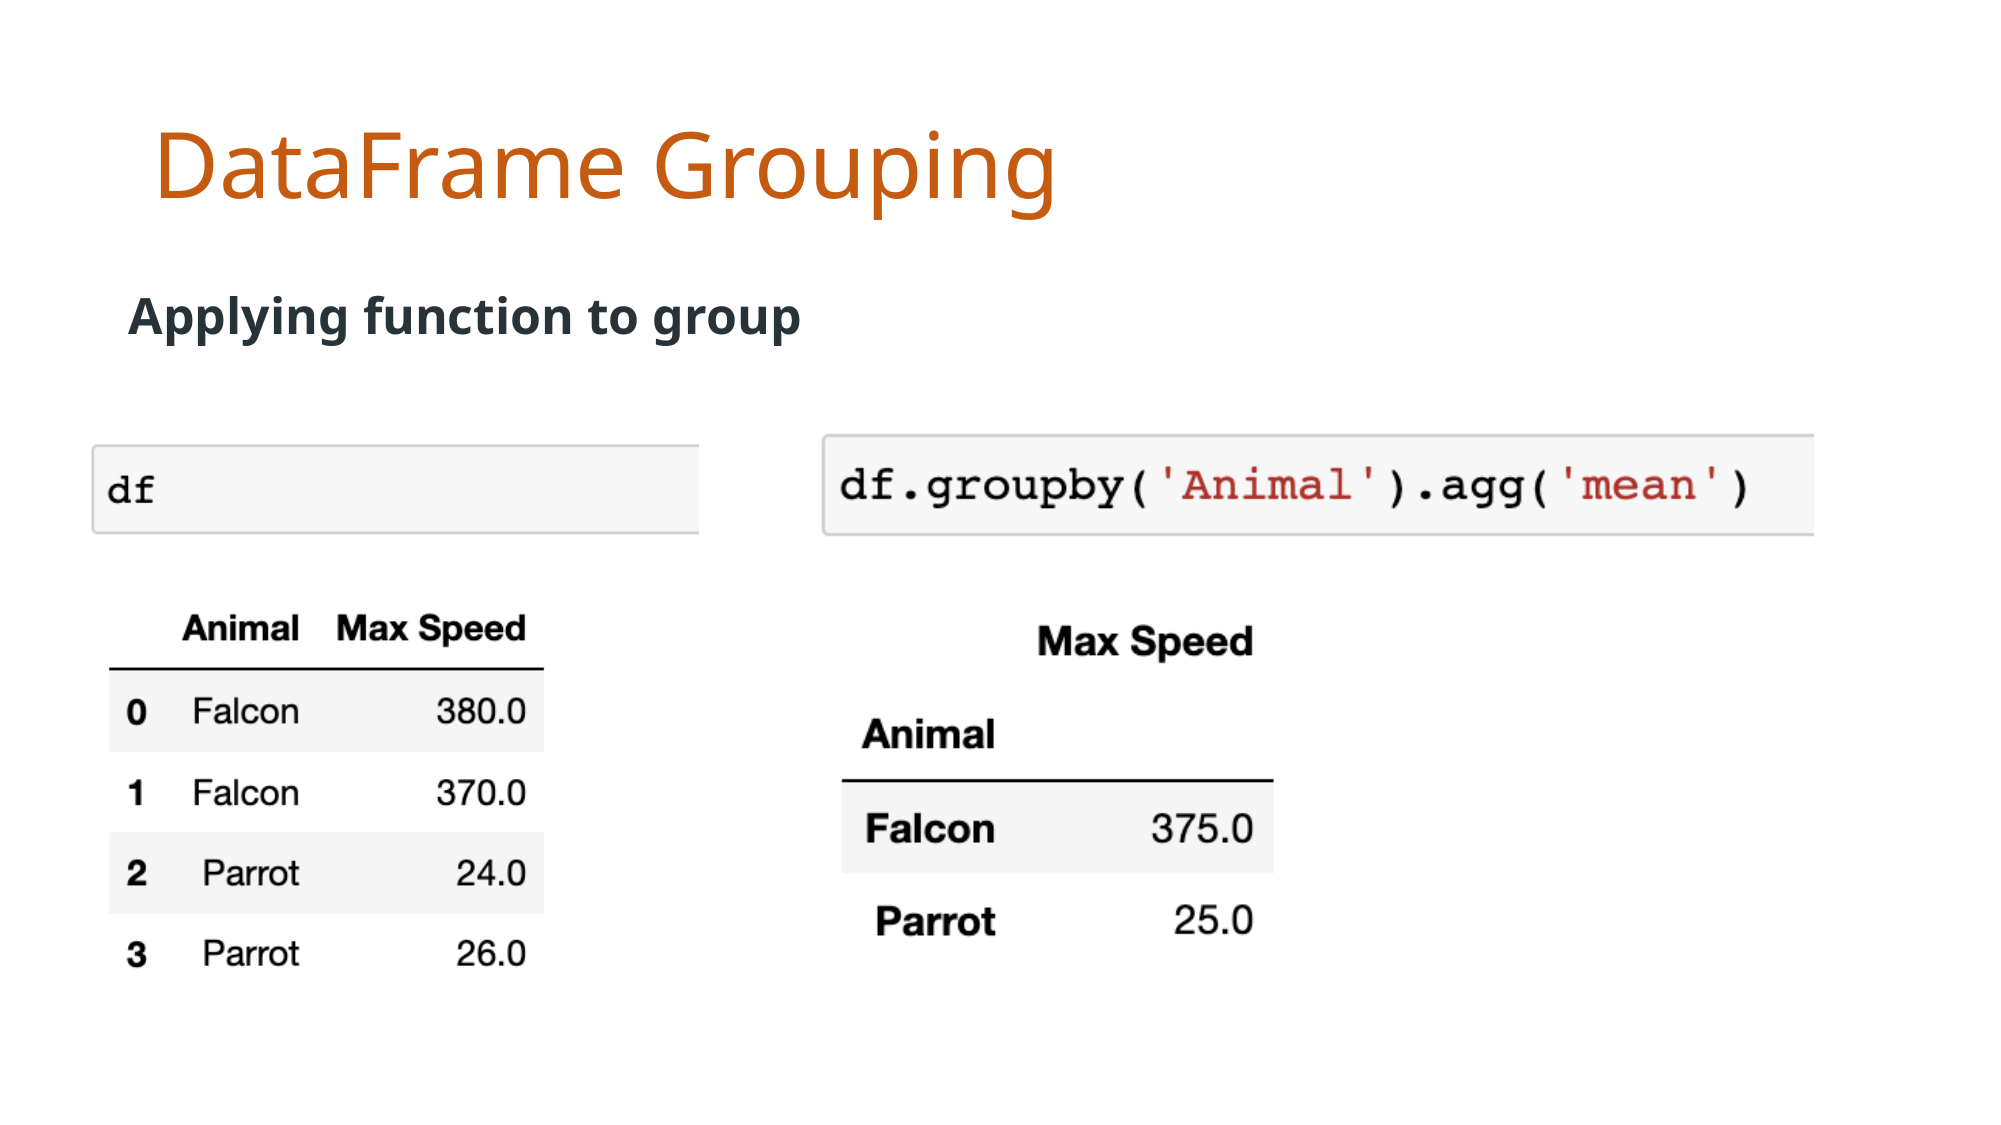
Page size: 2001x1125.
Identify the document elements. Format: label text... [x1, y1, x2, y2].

picture [74, 435, 699, 1004]
picture [802, 411, 1814, 993]
title DataFrame Grouping [137, 59, 1863, 278]
text_box Applying function to group [113, 277, 1115, 352]
